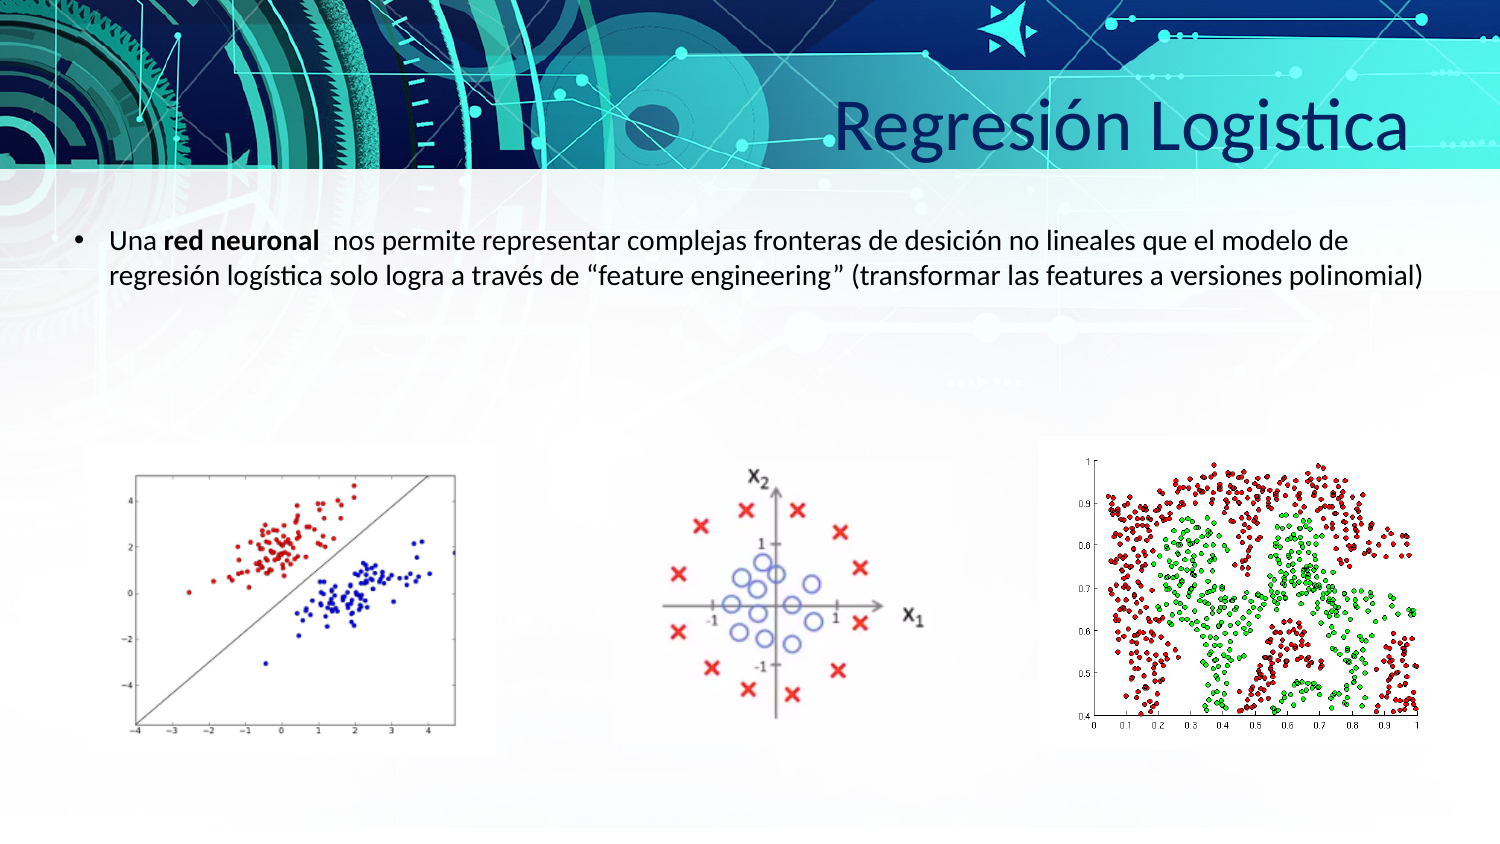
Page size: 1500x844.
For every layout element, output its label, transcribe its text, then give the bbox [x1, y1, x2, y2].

text_box Regresión Logistica [73, 71, 1426, 171]
text_box Una red neuronal nos permite representar complejas fronteras de desición no lineales que el modelo de regresión logística solo logra a través de “feature engineering” (transformar las features a versiones polinomial) [73, 221, 1426, 797]
picture [0, 0, 1500, 844]
